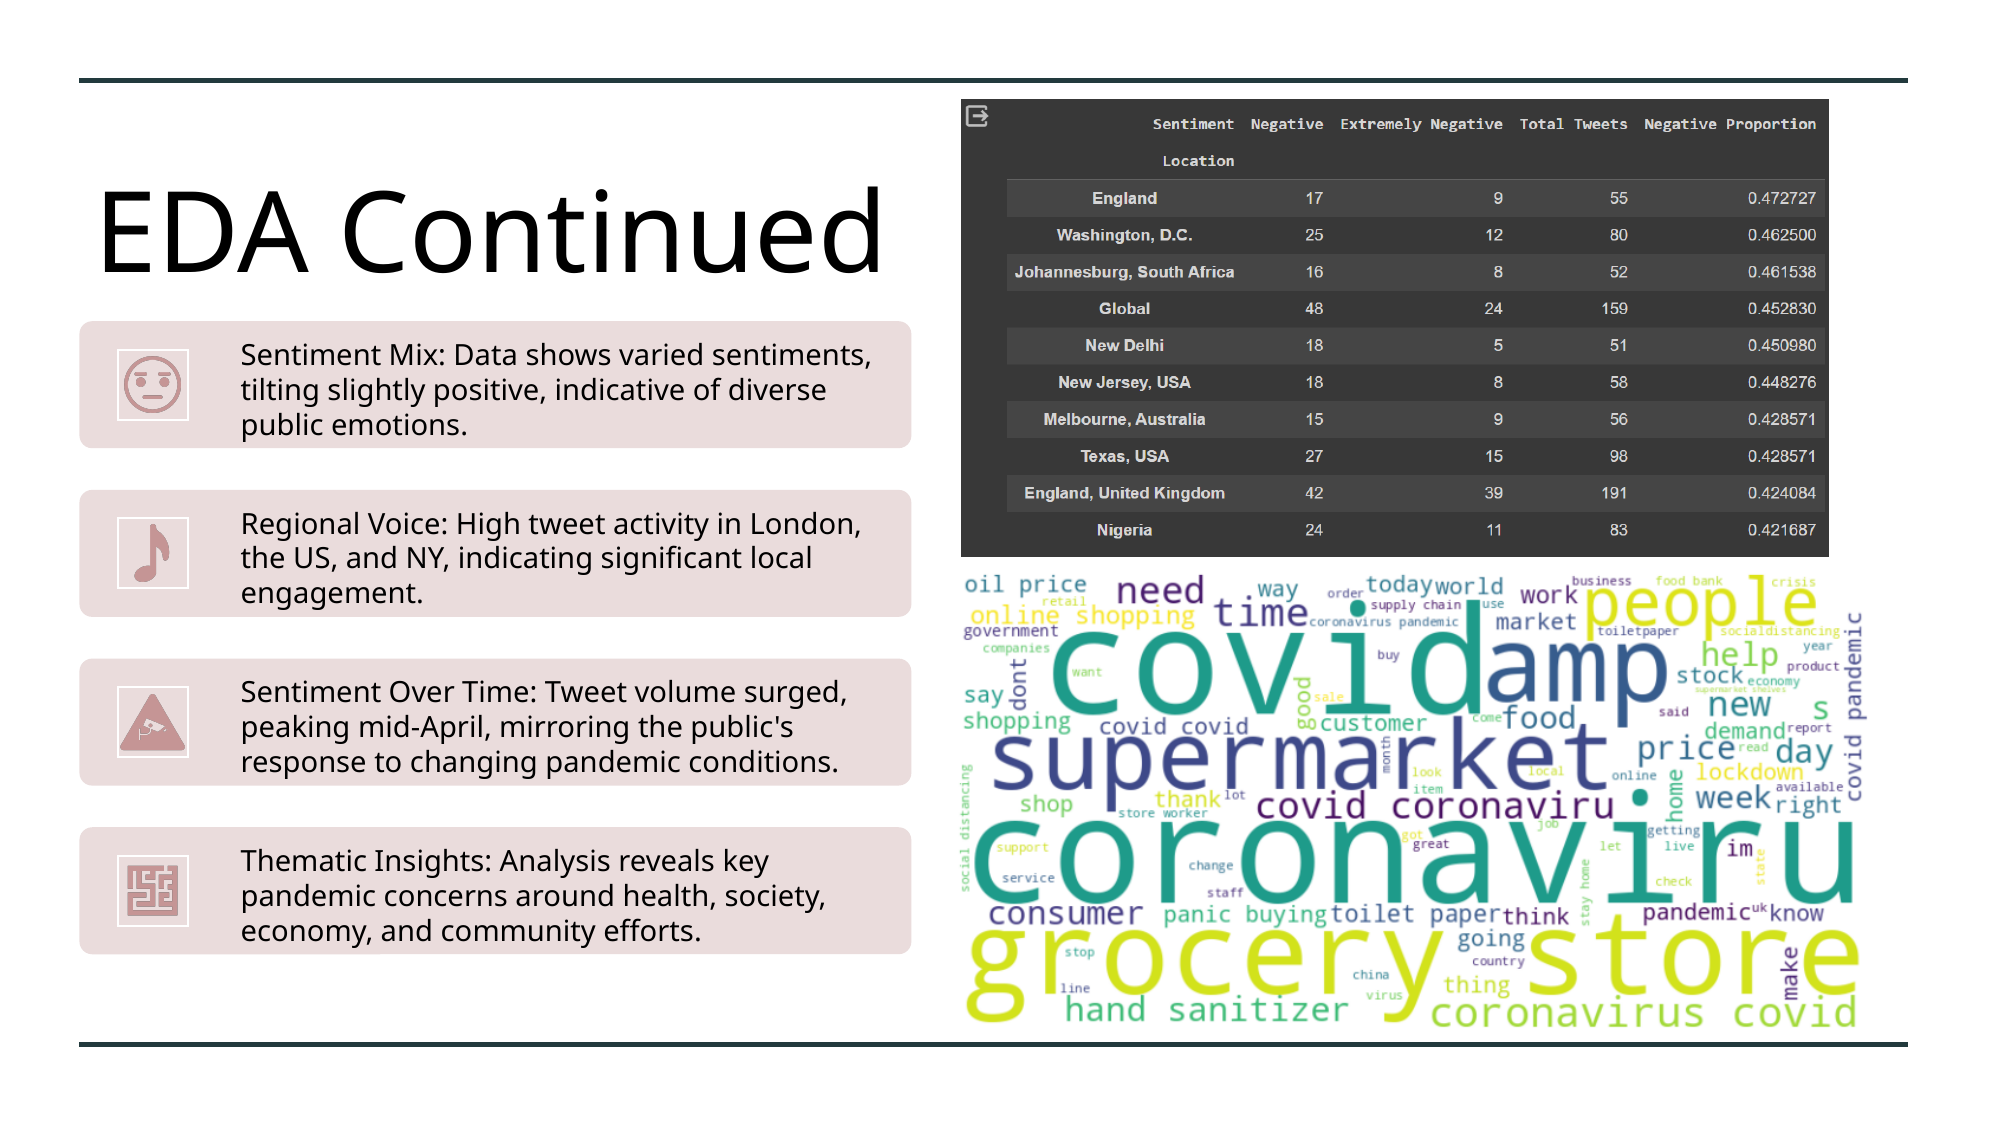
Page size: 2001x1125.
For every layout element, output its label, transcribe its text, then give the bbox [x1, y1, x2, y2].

picture [961, 99, 1829, 557]
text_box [79, 320, 912, 963]
title EDA Continued [79, 160, 912, 303]
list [947, 562, 1881, 1041]
